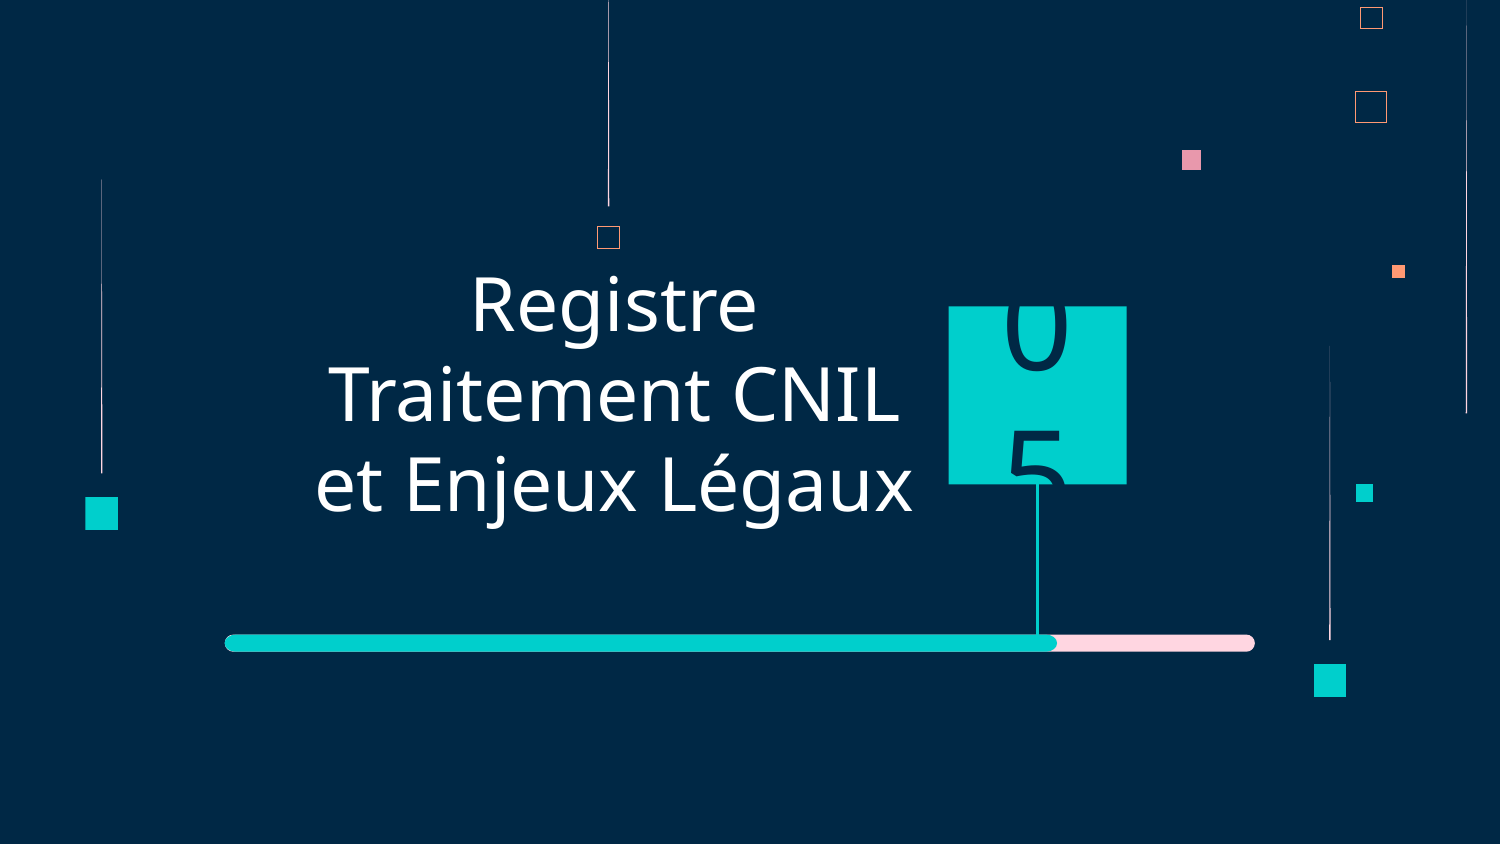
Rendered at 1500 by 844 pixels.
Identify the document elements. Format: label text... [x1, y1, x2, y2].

text_box [224, 634, 1058, 652]
text_box [948, 306, 1127, 485]
title Registre Traitement CNIL et Enjeux Légaux [291, 404, 938, 542]
title 05 [957, 348, 1119, 443]
text_box [1049, 634, 1255, 652]
